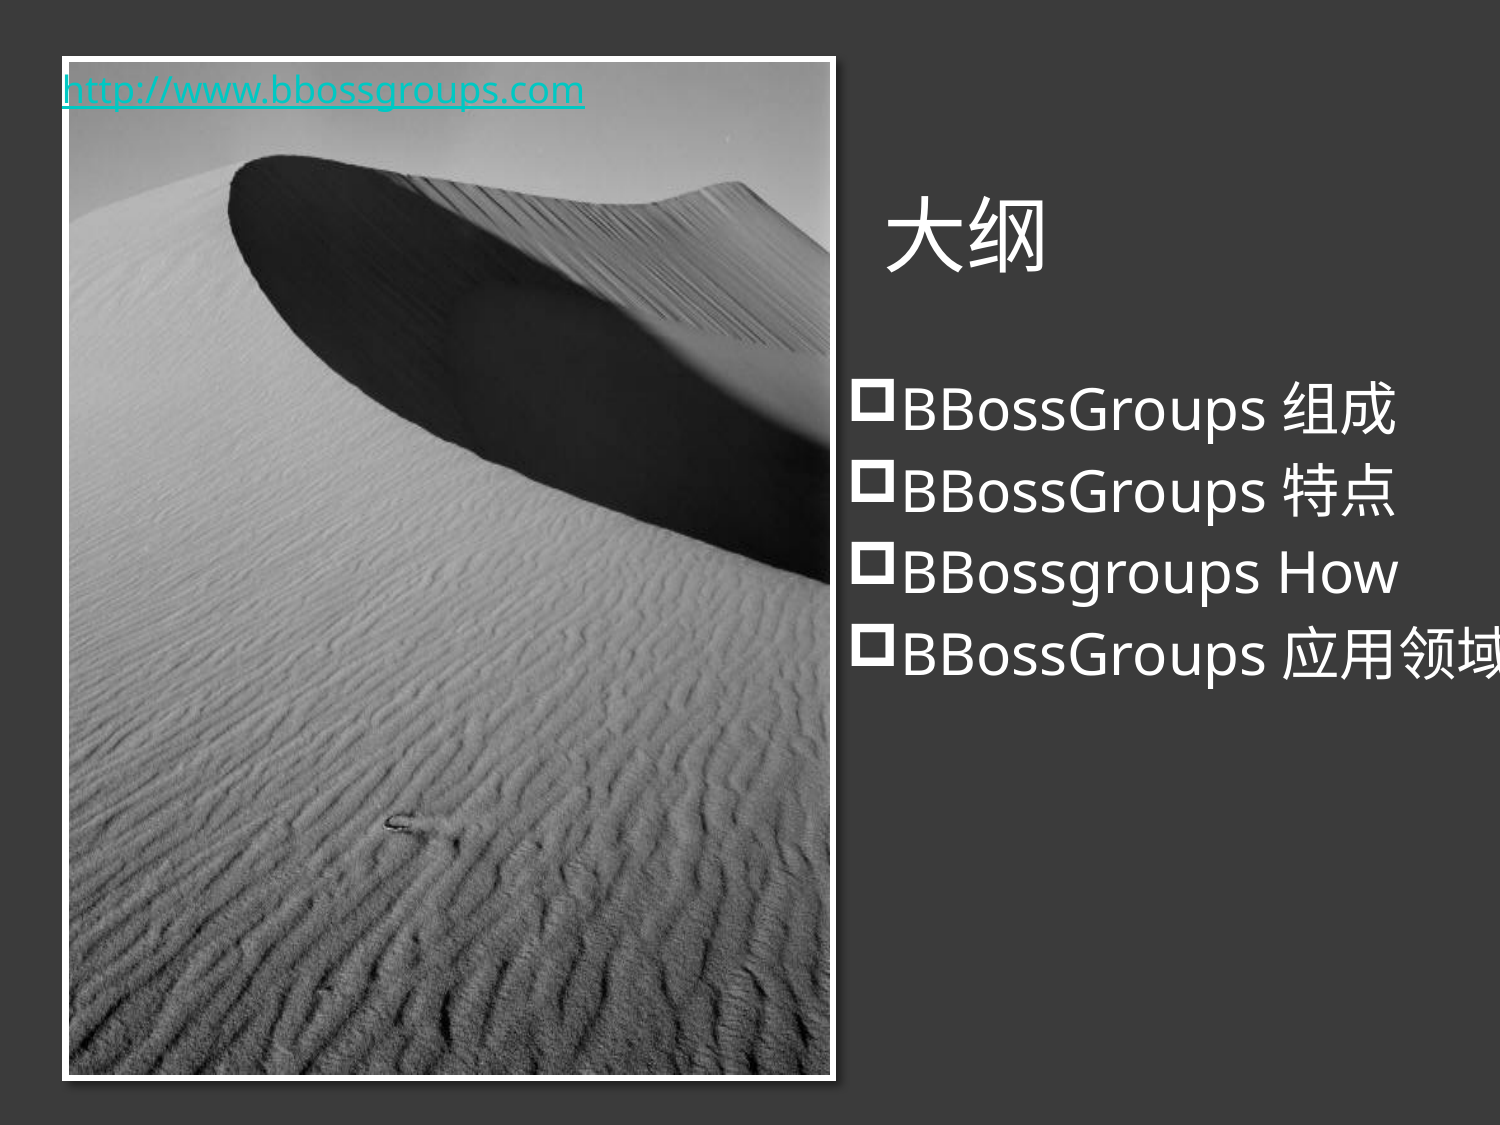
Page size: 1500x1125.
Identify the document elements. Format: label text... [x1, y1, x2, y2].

text_box http://www.bbossgroups.com [47, 58, 601, 125]
list BBossGroups组成 BBossGroups特点 BBossgroups How BBossGroups应用领域 [839, 152, 1500, 703]
text_box 大纲 [868, 175, 1065, 291]
picture [68, 62, 831, 1076]
